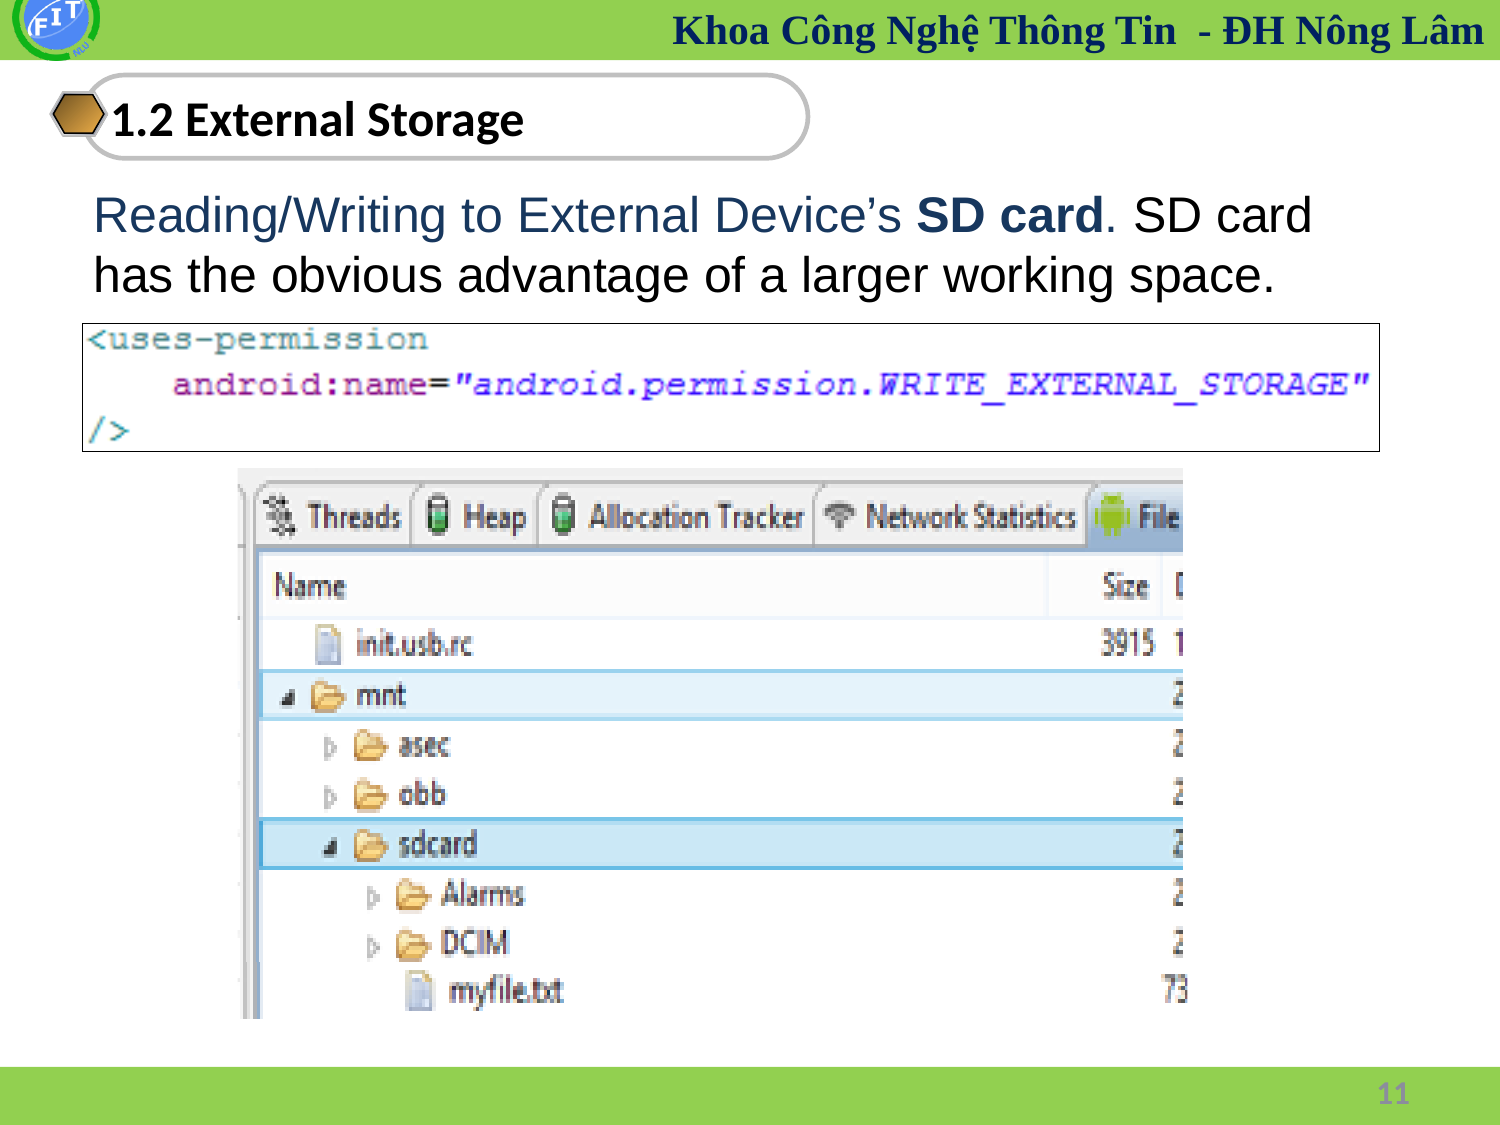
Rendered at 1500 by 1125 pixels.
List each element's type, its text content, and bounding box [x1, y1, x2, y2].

picture [12, 0, 100, 61]
slide_number 11 [1074, 1060, 1425, 1121]
picture [82, 322, 1380, 452]
text_box Reading/Writing to External Device’s SD card. SD card has the obvious advantage of a larger working space. [78, 175, 1368, 311]
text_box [49, 74, 809, 159]
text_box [237, 467, 1188, 1019]
